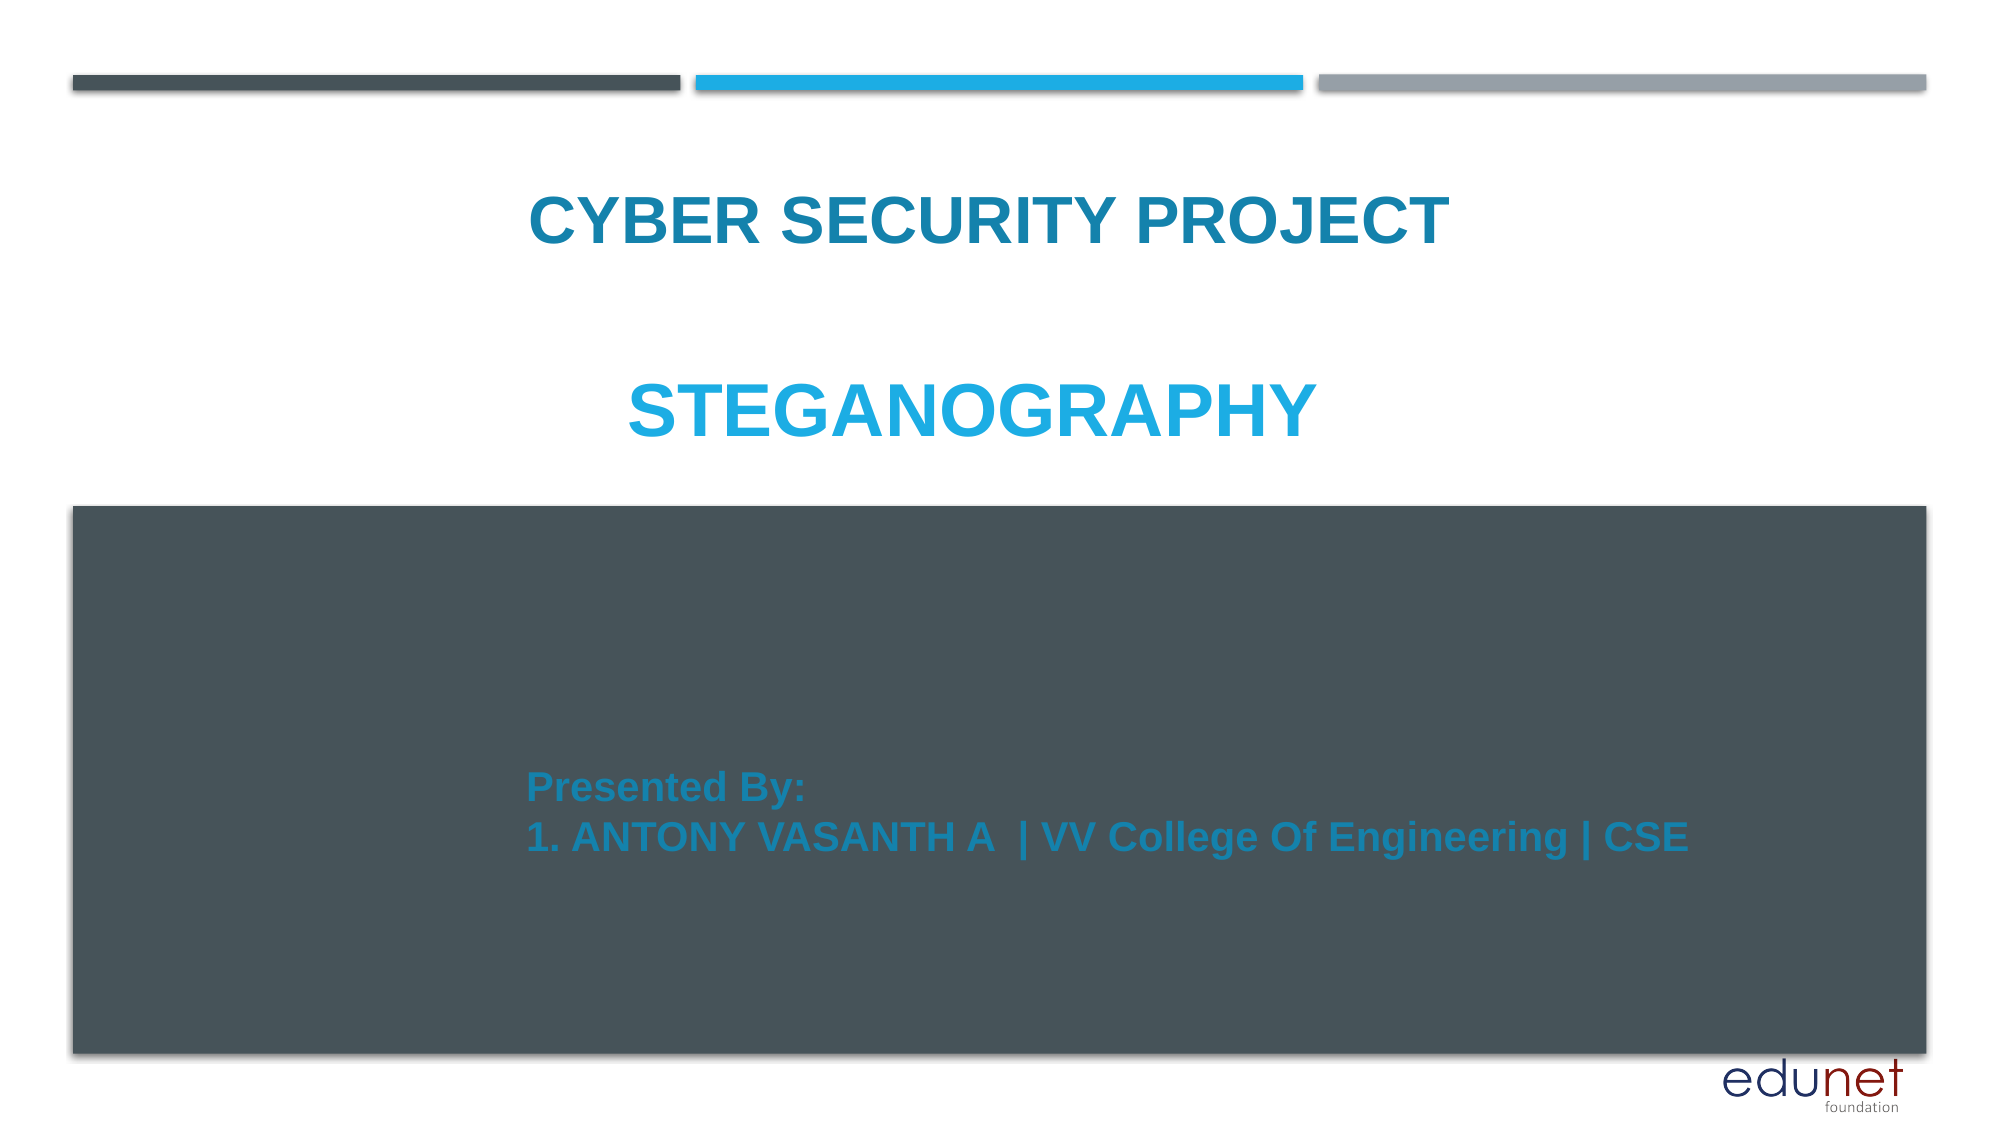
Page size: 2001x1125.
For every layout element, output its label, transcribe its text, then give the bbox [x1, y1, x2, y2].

text_box CYBER SECURITY PROJECT [0, 169, 2000, 265]
text_box Presented By: 1. ANTONY VASANTH A | VV College Of Engineering | CSE [511, 752, 1821, 868]
text_box STEGANOGRAPHY [222, 298, 1723, 459]
picture [1719, 1056, 1905, 1116]
